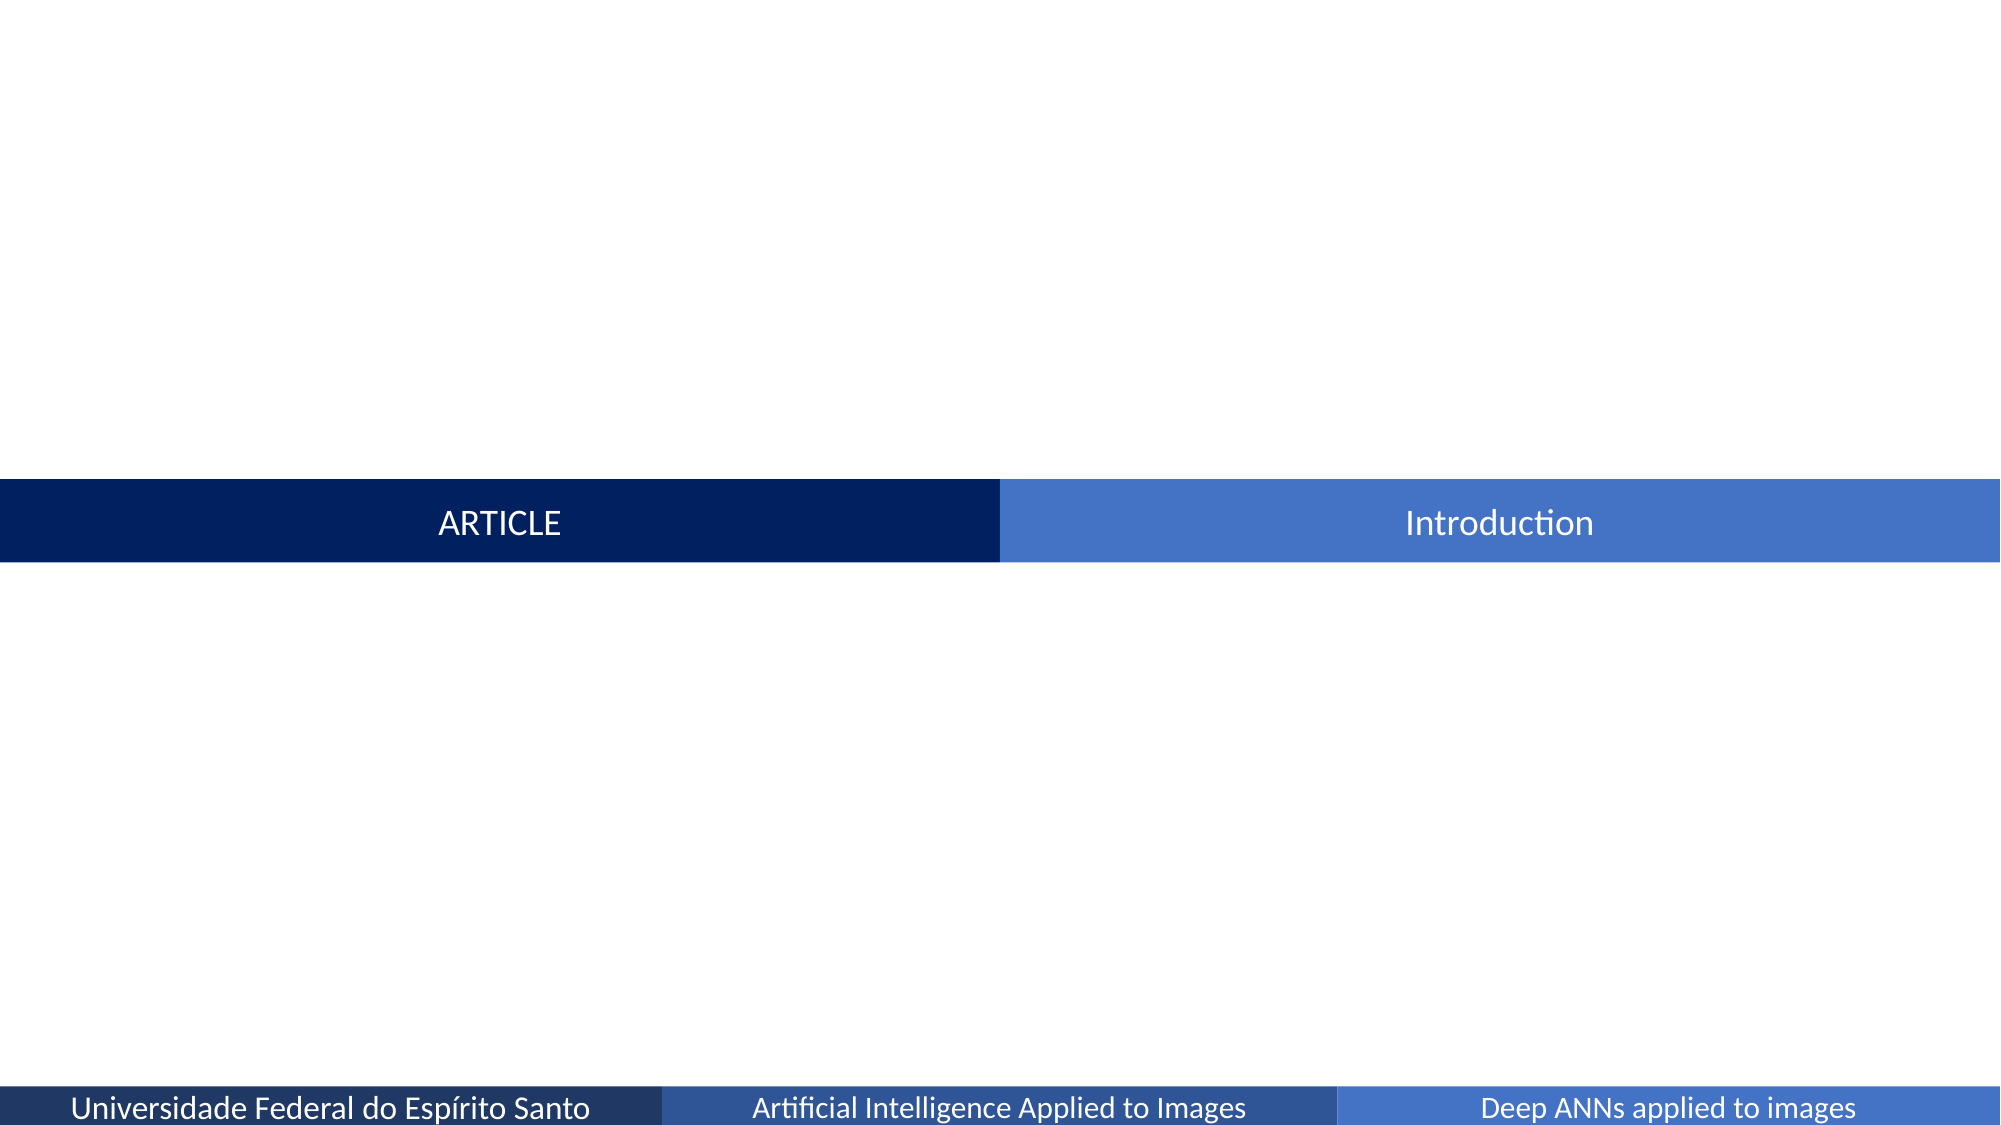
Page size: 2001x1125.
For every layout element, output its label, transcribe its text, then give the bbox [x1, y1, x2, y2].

text_box Universidade Federal do Espírito Santo [0, 1085, 661, 1125]
text_box Deep ANNs applied to images [1337, 1085, 2000, 1125]
text_box ARTICLE [0, 478, 999, 563]
text_box Artificial Intelligence Applied to Images [661, 1085, 1337, 1125]
text_box Introduction [999, 478, 2000, 563]
